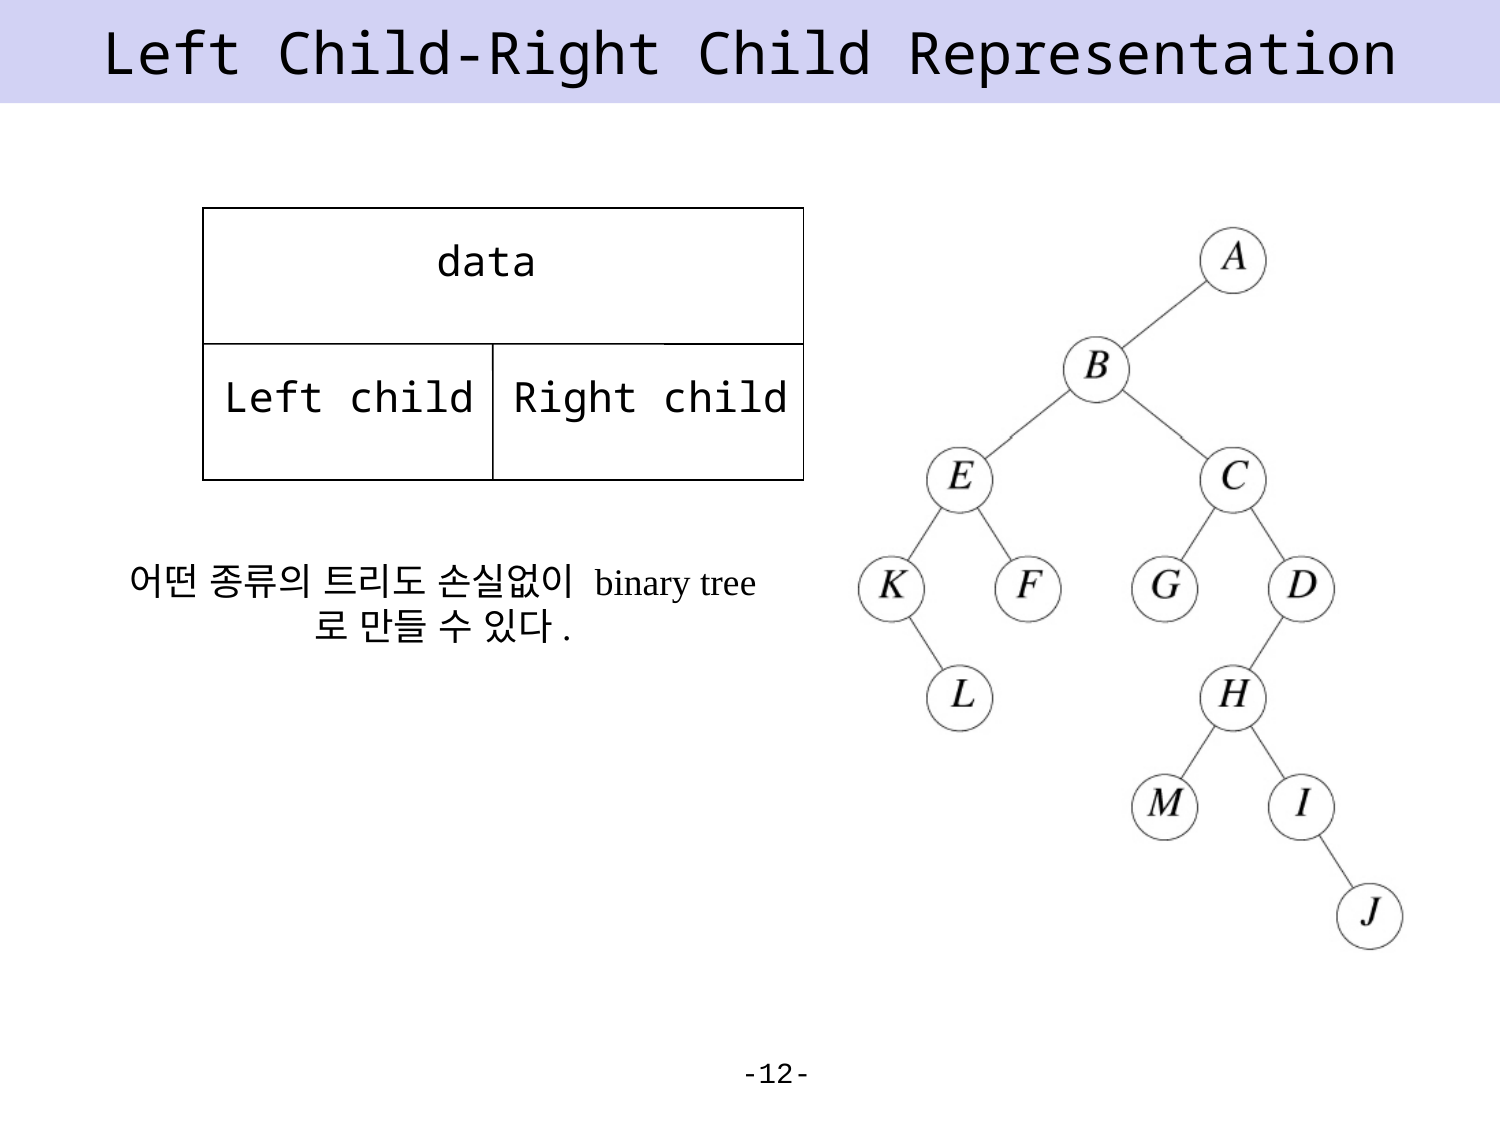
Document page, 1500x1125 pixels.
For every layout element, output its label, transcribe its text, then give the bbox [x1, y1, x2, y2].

picture [823, 207, 1424, 972]
text_box 어떤 종류의 트리도 손실없이 binary tree로 만들 수 있다. [112, 550, 784, 656]
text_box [202, 207, 804, 481]
title Left Child-Right Child Representation [0, 0, 1500, 104]
slide_number -12- [513, 1046, 827, 1094]
